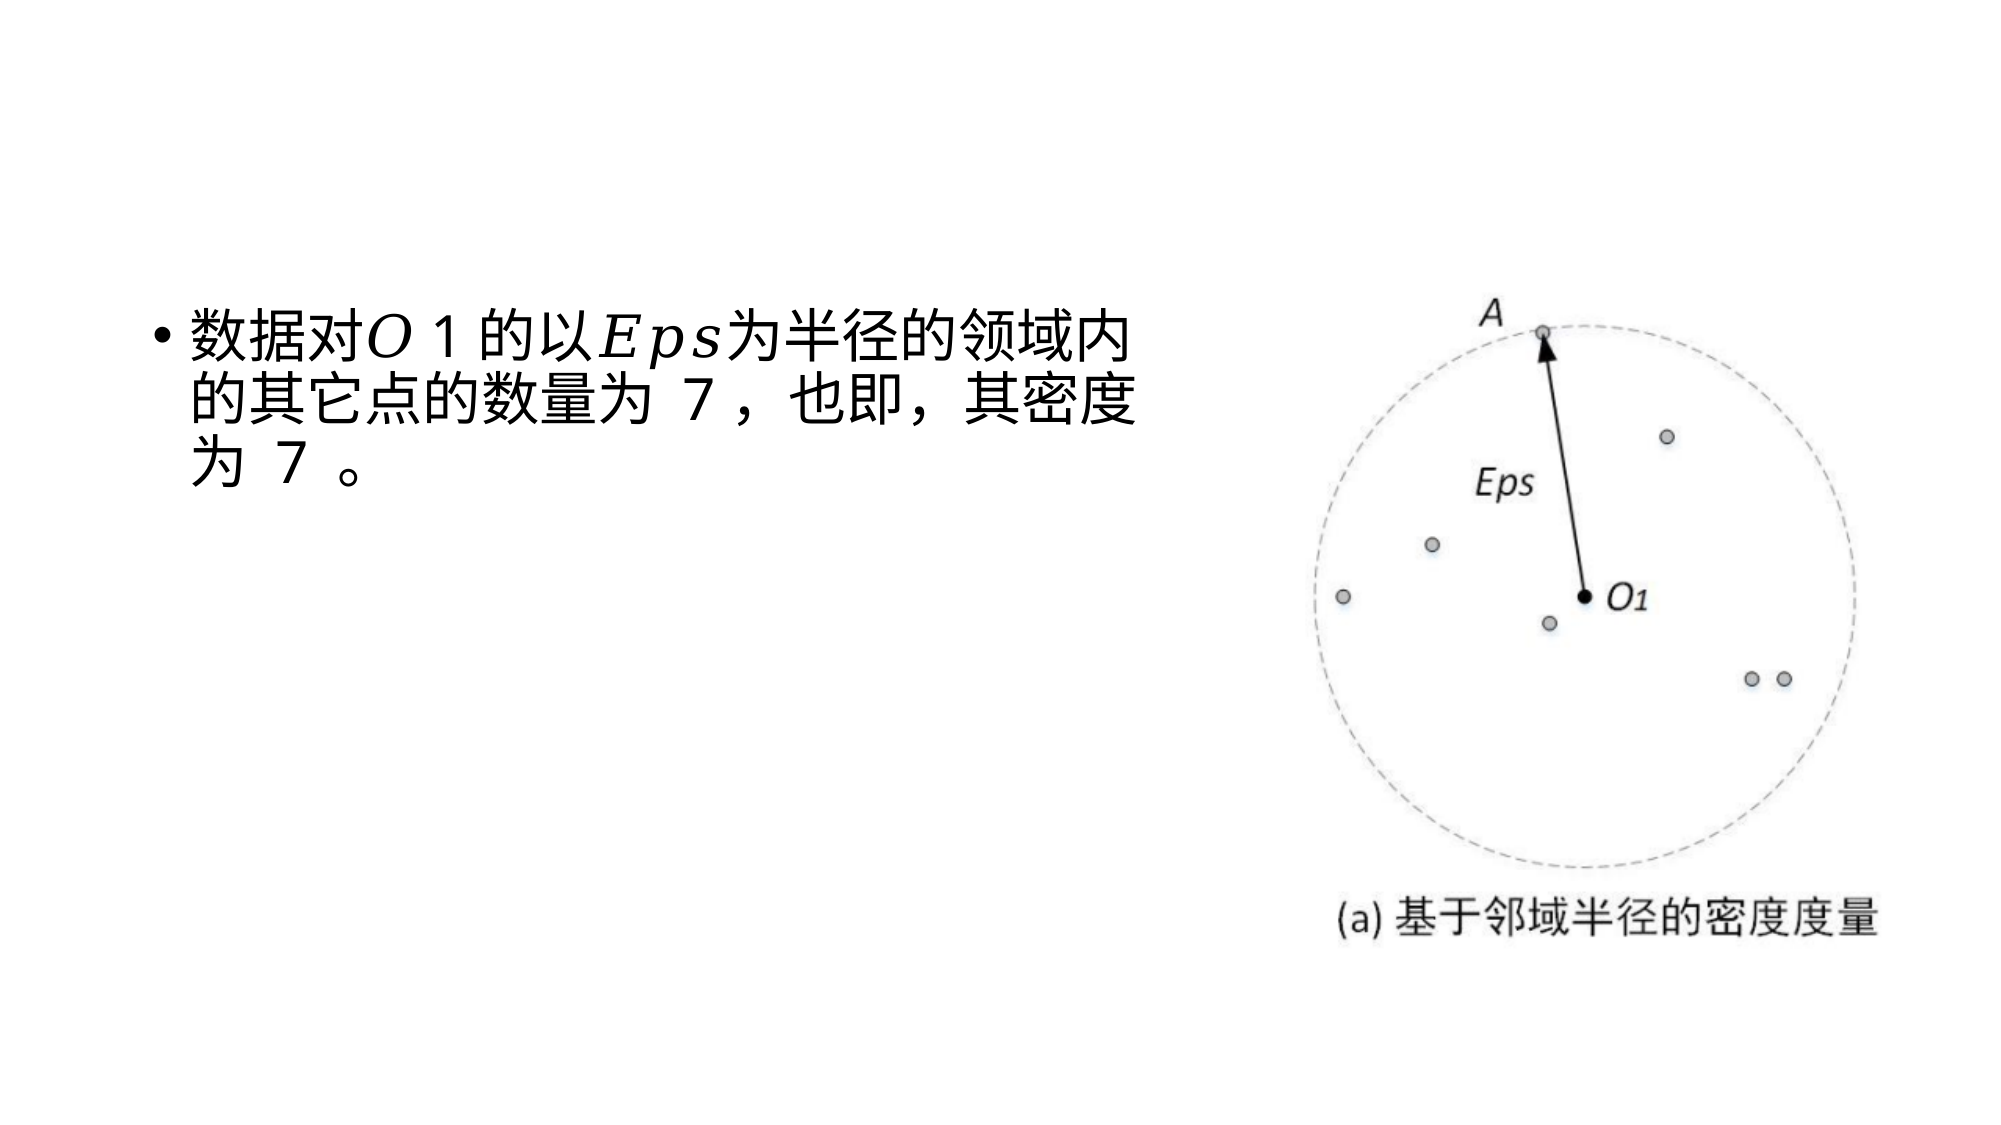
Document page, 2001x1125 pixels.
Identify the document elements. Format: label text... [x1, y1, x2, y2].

list 数据对𝑂1的以𝐸𝑝𝑠为半径的领域内的其它点的数量为 7，也即，其密度为 7 。 [137, 299, 1157, 1014]
picture [1254, 277, 1927, 970]
